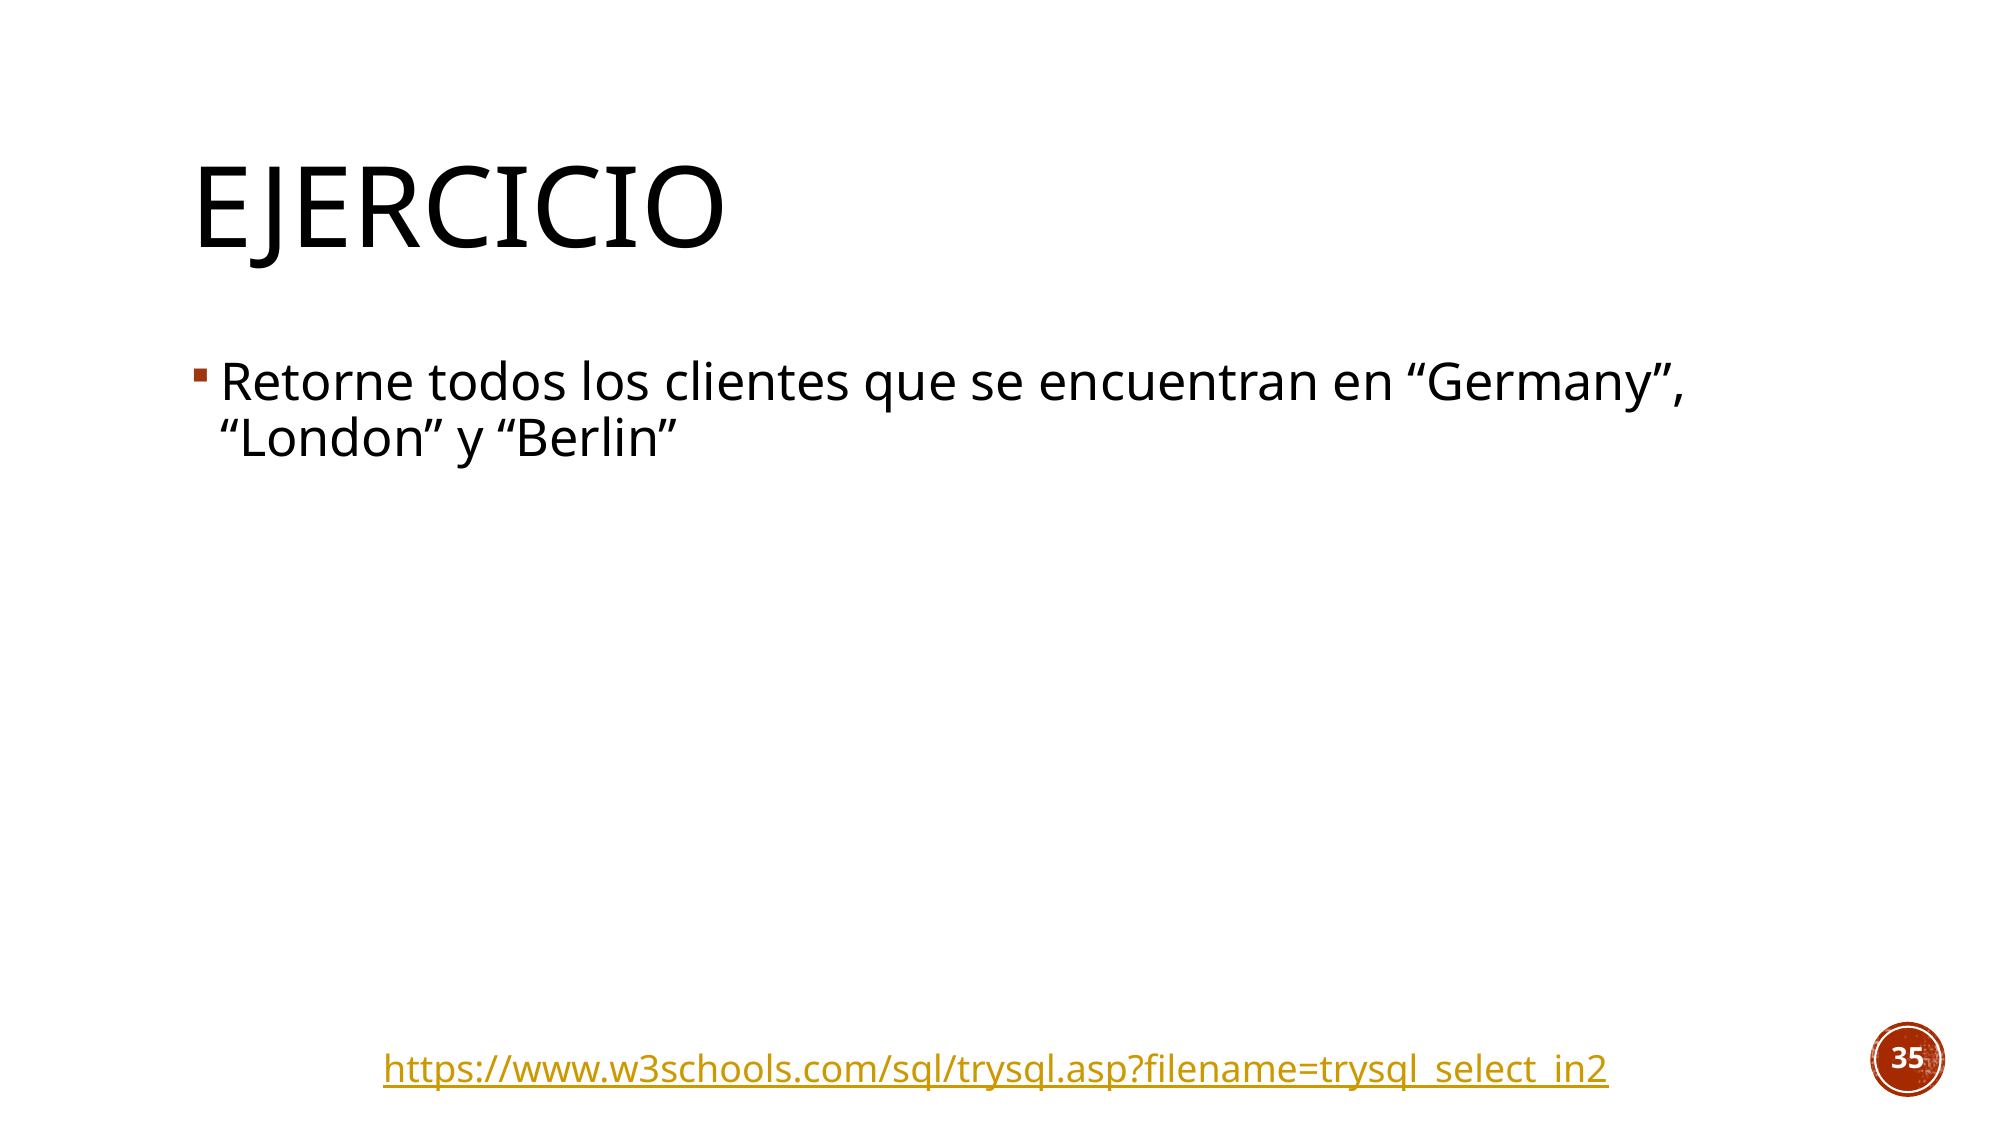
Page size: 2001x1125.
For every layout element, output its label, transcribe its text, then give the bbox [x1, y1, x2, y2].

list Retorne todos los clientes que se encuentran en “Germany”, “London” y “Berlin” [175, 348, 1826, 1013]
slide_number 35 [1855, 1028, 1961, 1089]
text_box https://www.w3schools.com/sql/trysql.asp?filename=trysql_select_in2 [368, 1037, 1633, 1104]
title ejercicio [175, 79, 1826, 344]
